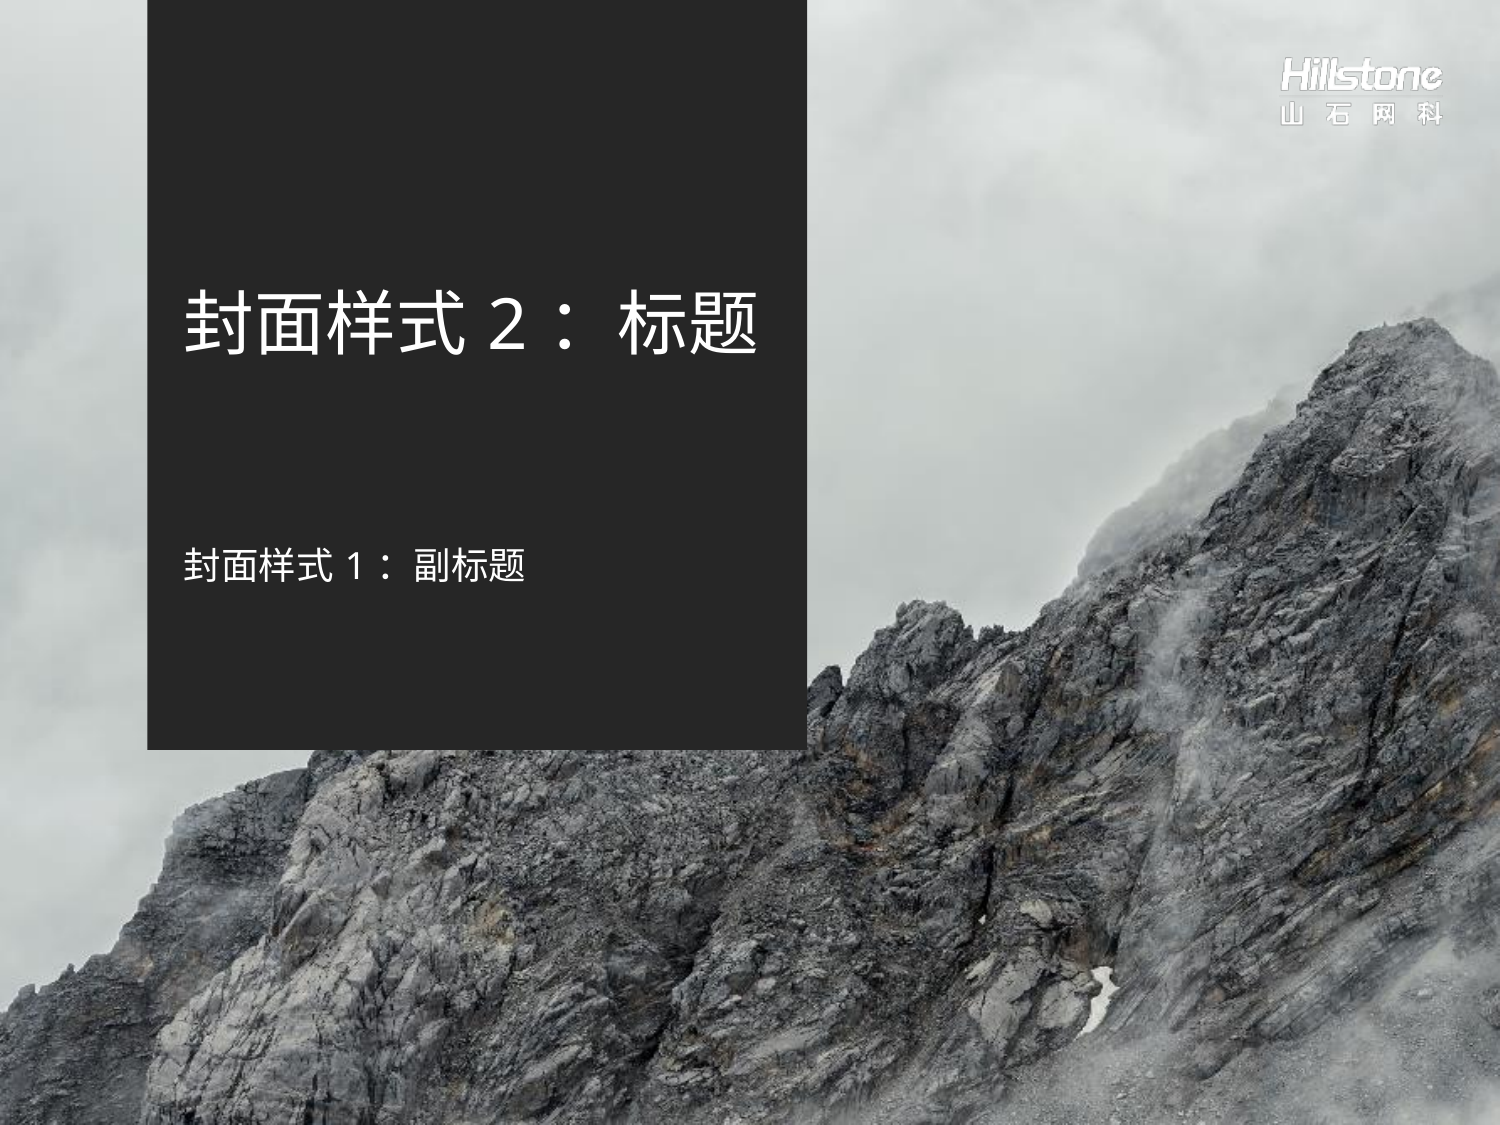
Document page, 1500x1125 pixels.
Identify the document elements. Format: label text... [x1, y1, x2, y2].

list 封面样式2：标题 [168, 238, 786, 406]
picture [0, 0, 1500, 1125]
list 封面样式1：副标题 [168, 533, 786, 642]
